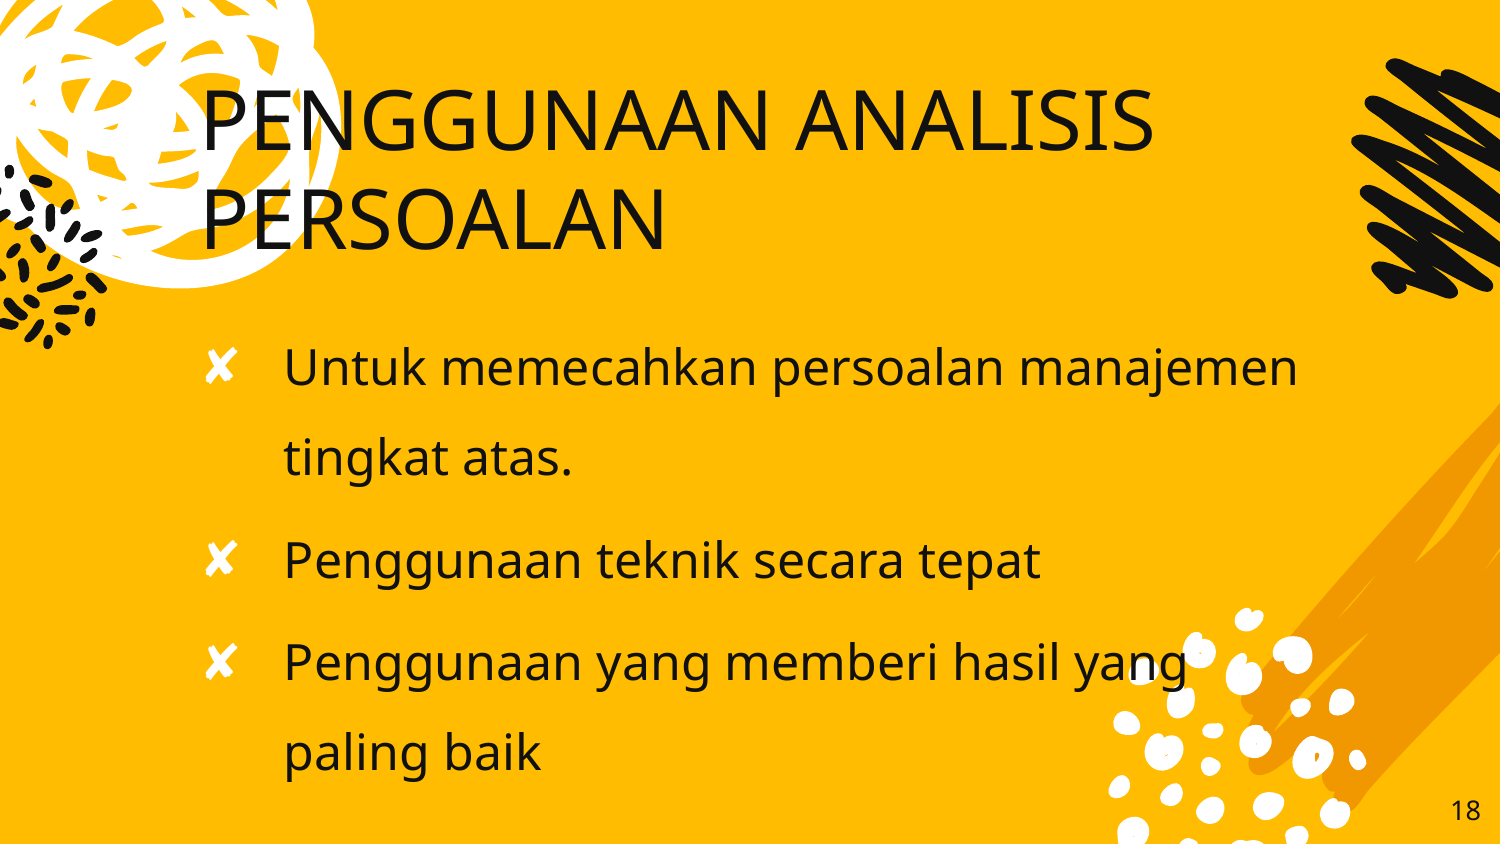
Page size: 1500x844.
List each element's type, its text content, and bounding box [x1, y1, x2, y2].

list Untuk memecahkan persoalan manajemen tingkat atas. Penggunaan teknik secara tepat Penggunaan yang memberi hasil yang paling baik [199, 305, 1301, 715]
slide_number 18 [1391, 779, 1482, 844]
title PENGGUNAAN ANALISIS PERSOALAN [199, 164, 1301, 267]
